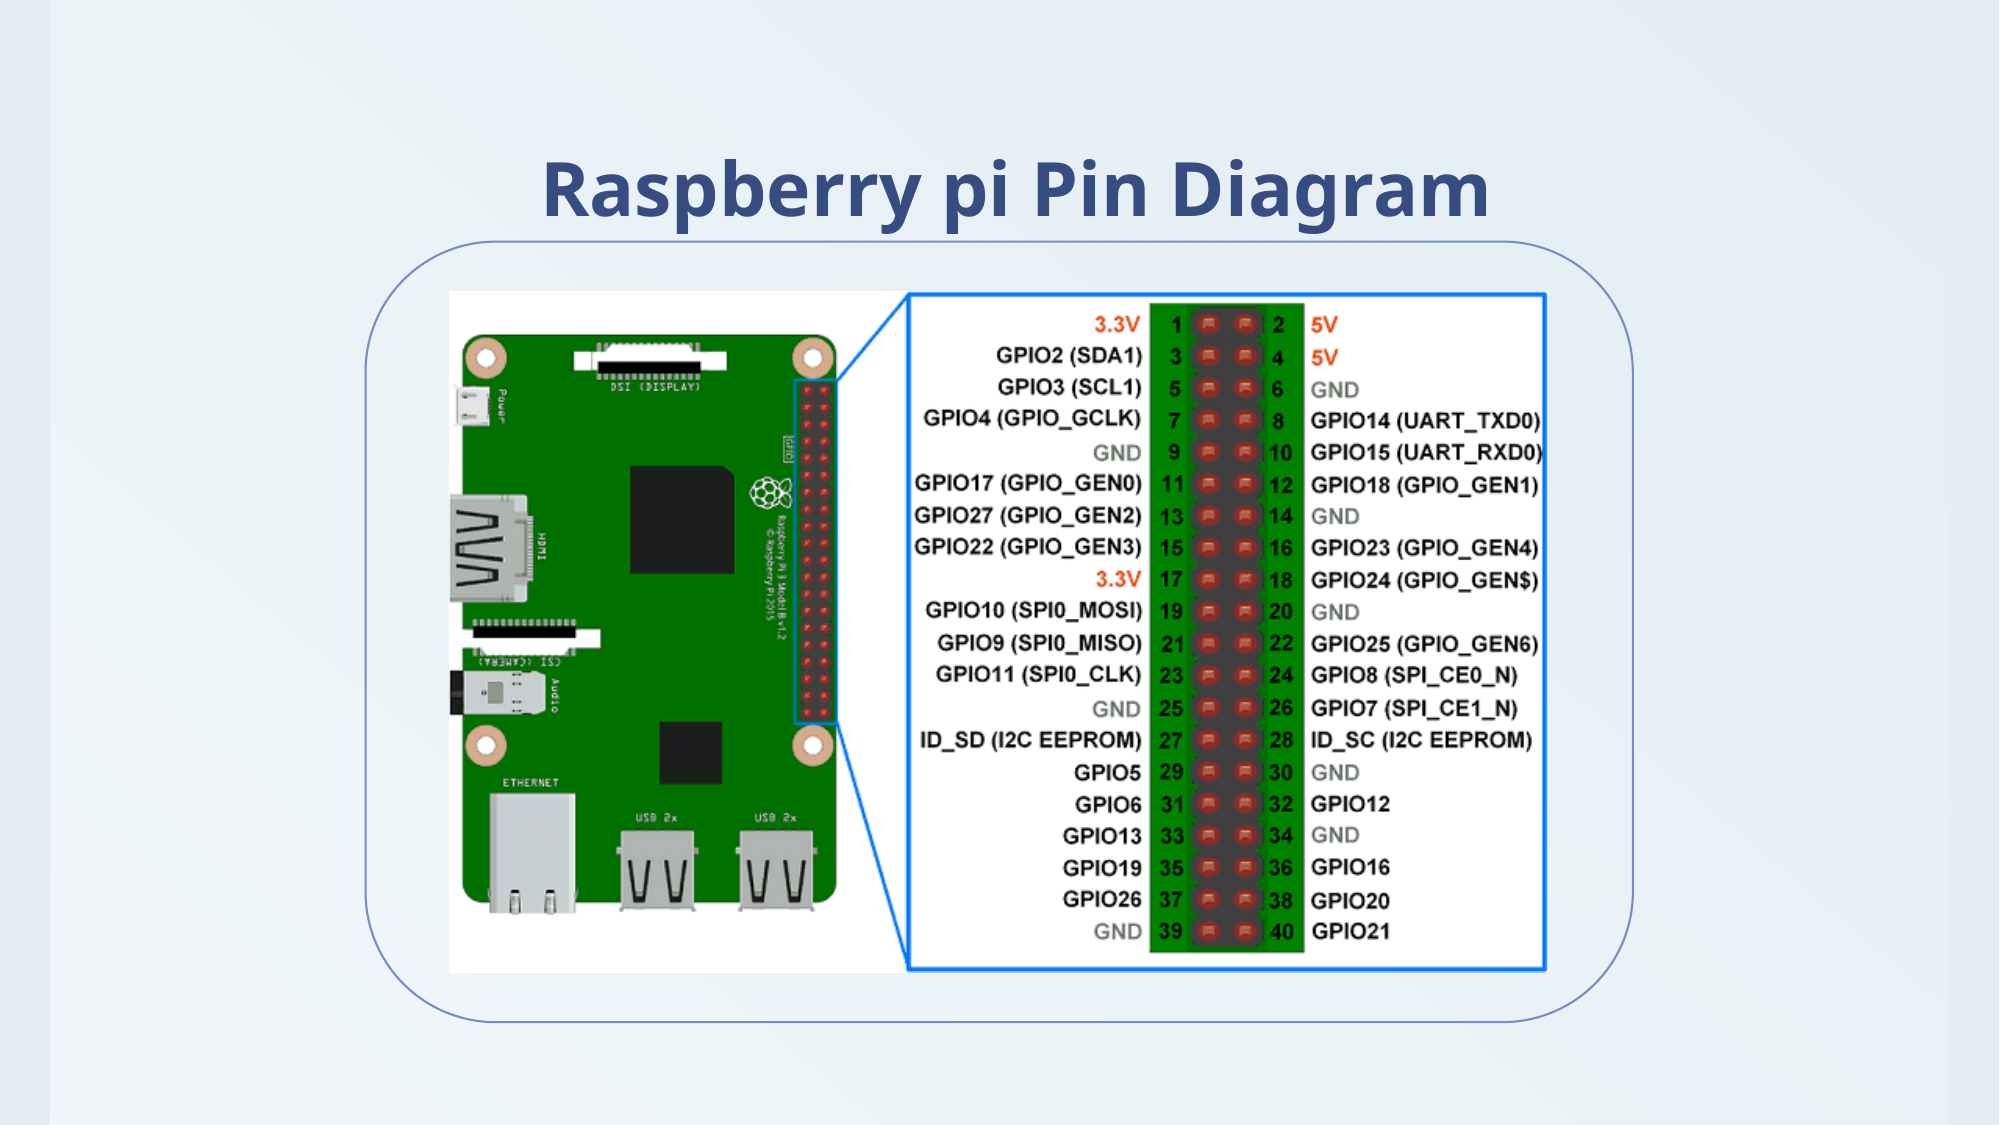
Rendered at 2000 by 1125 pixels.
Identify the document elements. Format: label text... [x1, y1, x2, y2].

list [449, 291, 1549, 973]
title Raspberry pi Pin Diagram [183, 12, 1850, 242]
text_box [364, 240, 1634, 1024]
